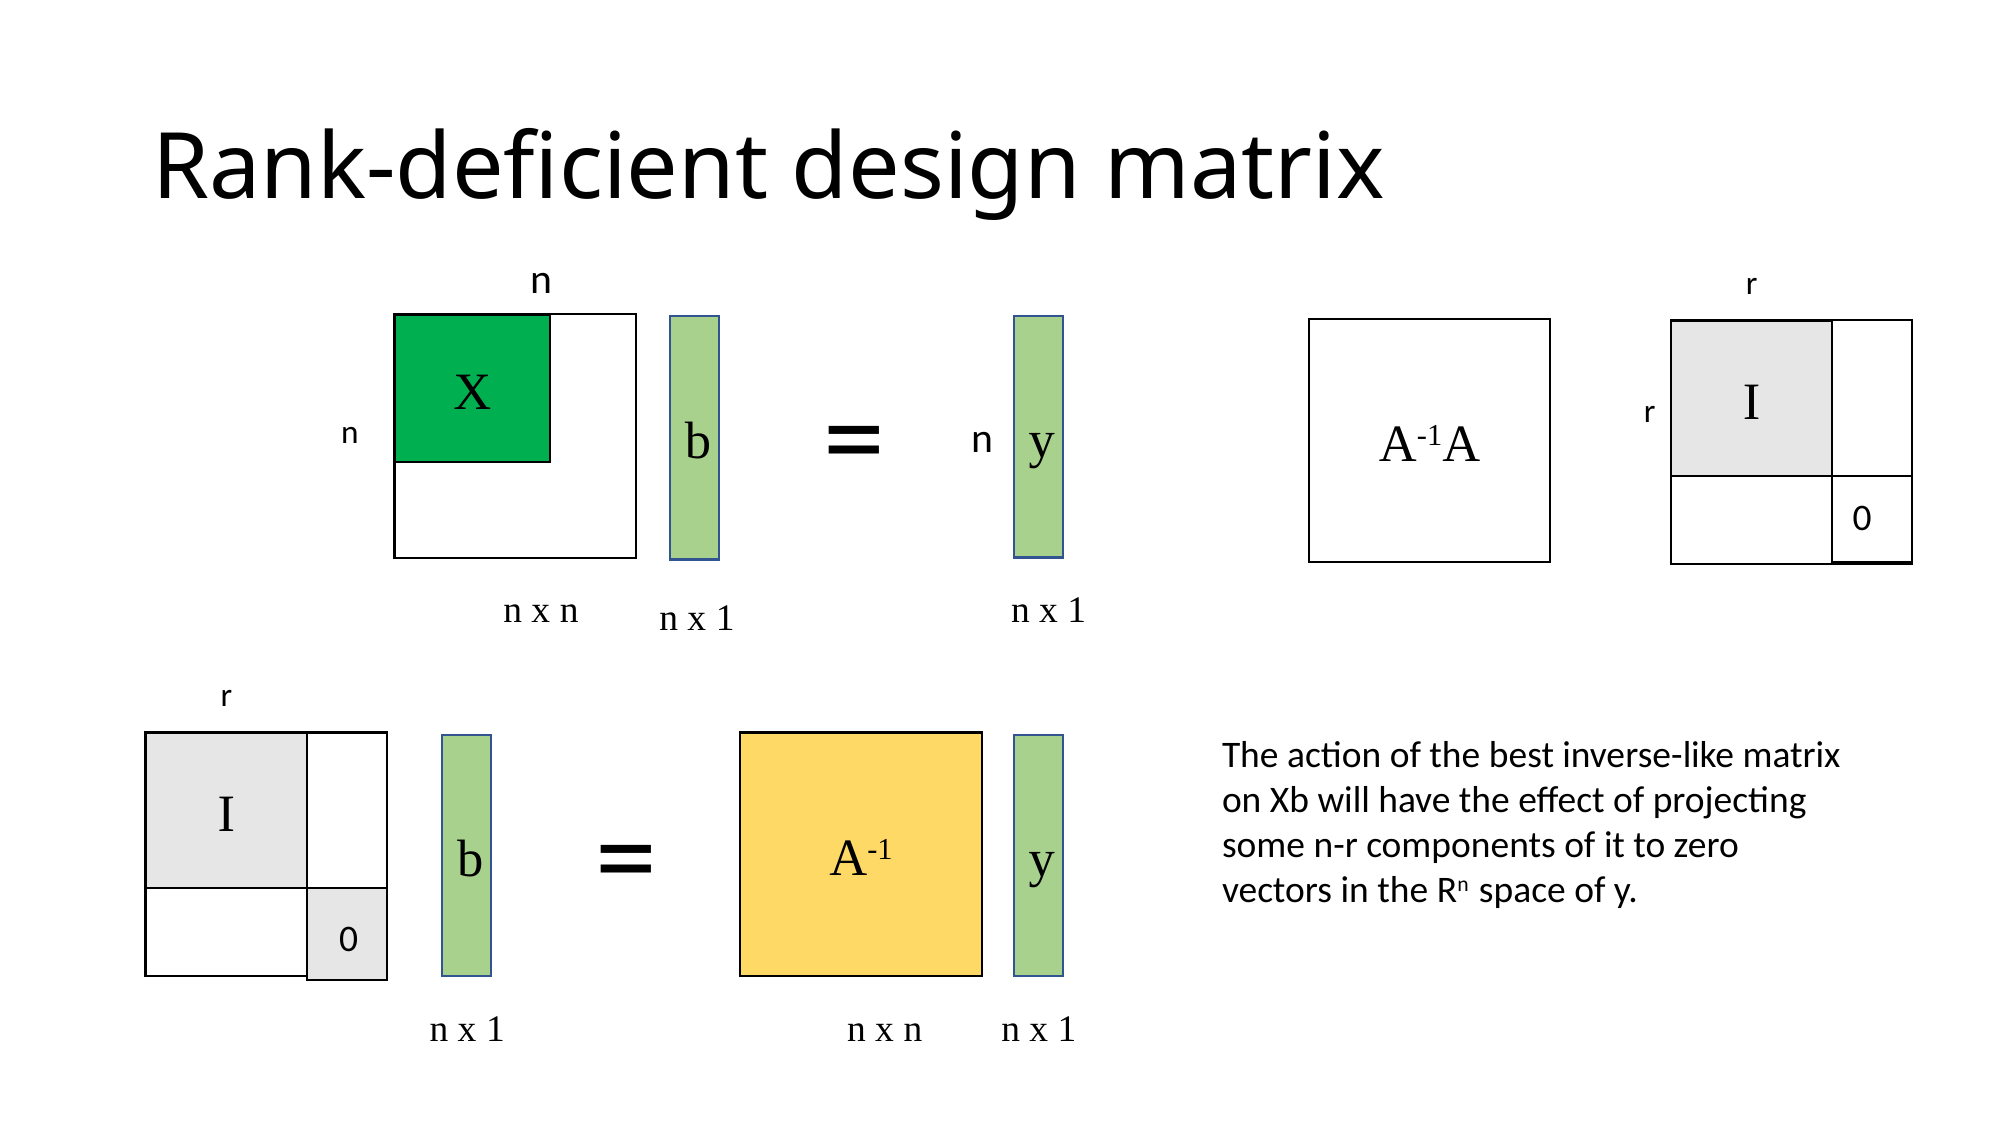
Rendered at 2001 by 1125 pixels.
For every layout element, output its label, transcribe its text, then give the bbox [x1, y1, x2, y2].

text_box n x 1 [996, 577, 1102, 638]
text_box n [936, 403, 1028, 468]
text_box n x 1 [414, 996, 520, 1057]
text_box r [1730, 253, 1773, 309]
text_box n [495, 244, 587, 310]
text_box y [1013, 315, 1064, 559]
text_box n x n [488, 577, 594, 638]
text_box 0 [324, 906, 374, 967]
text_box The action of the best inverse-like matrix on Xb will have the effect of projecting some n-r components of it to zero vectors in the Rn space of y. [1207, 722, 1873, 963]
text_box [1831, 475, 1913, 563]
text_box n x n [832, 996, 938, 1057]
text_box n x 1 [644, 585, 750, 646]
text_box r [205, 665, 247, 721]
text_box n [326, 403, 374, 458]
text_box I [145, 732, 308, 889]
text_box X [1670, 319, 1913, 475]
text_box I [1670, 320, 1833, 477]
text_box y [1013, 734, 1064, 977]
text_box A-1 [739, 731, 983, 977]
text_box n x 1 [986, 996, 1092, 1057]
text_box A-1A [1308, 318, 1551, 563]
text_box = [581, 767, 673, 931]
text_box r [1629, 382, 1670, 437]
text_box X [393, 313, 637, 559]
text_box X [144, 731, 388, 977]
text_box [306, 887, 388, 981]
text_box X [1670, 477, 1913, 565]
title Rank-deficient design matrix [137, 59, 1863, 278]
text_box b [441, 734, 492, 977]
text_box = [809, 348, 901, 512]
text_box X [393, 313, 551, 463]
text_box b [669, 315, 720, 561]
